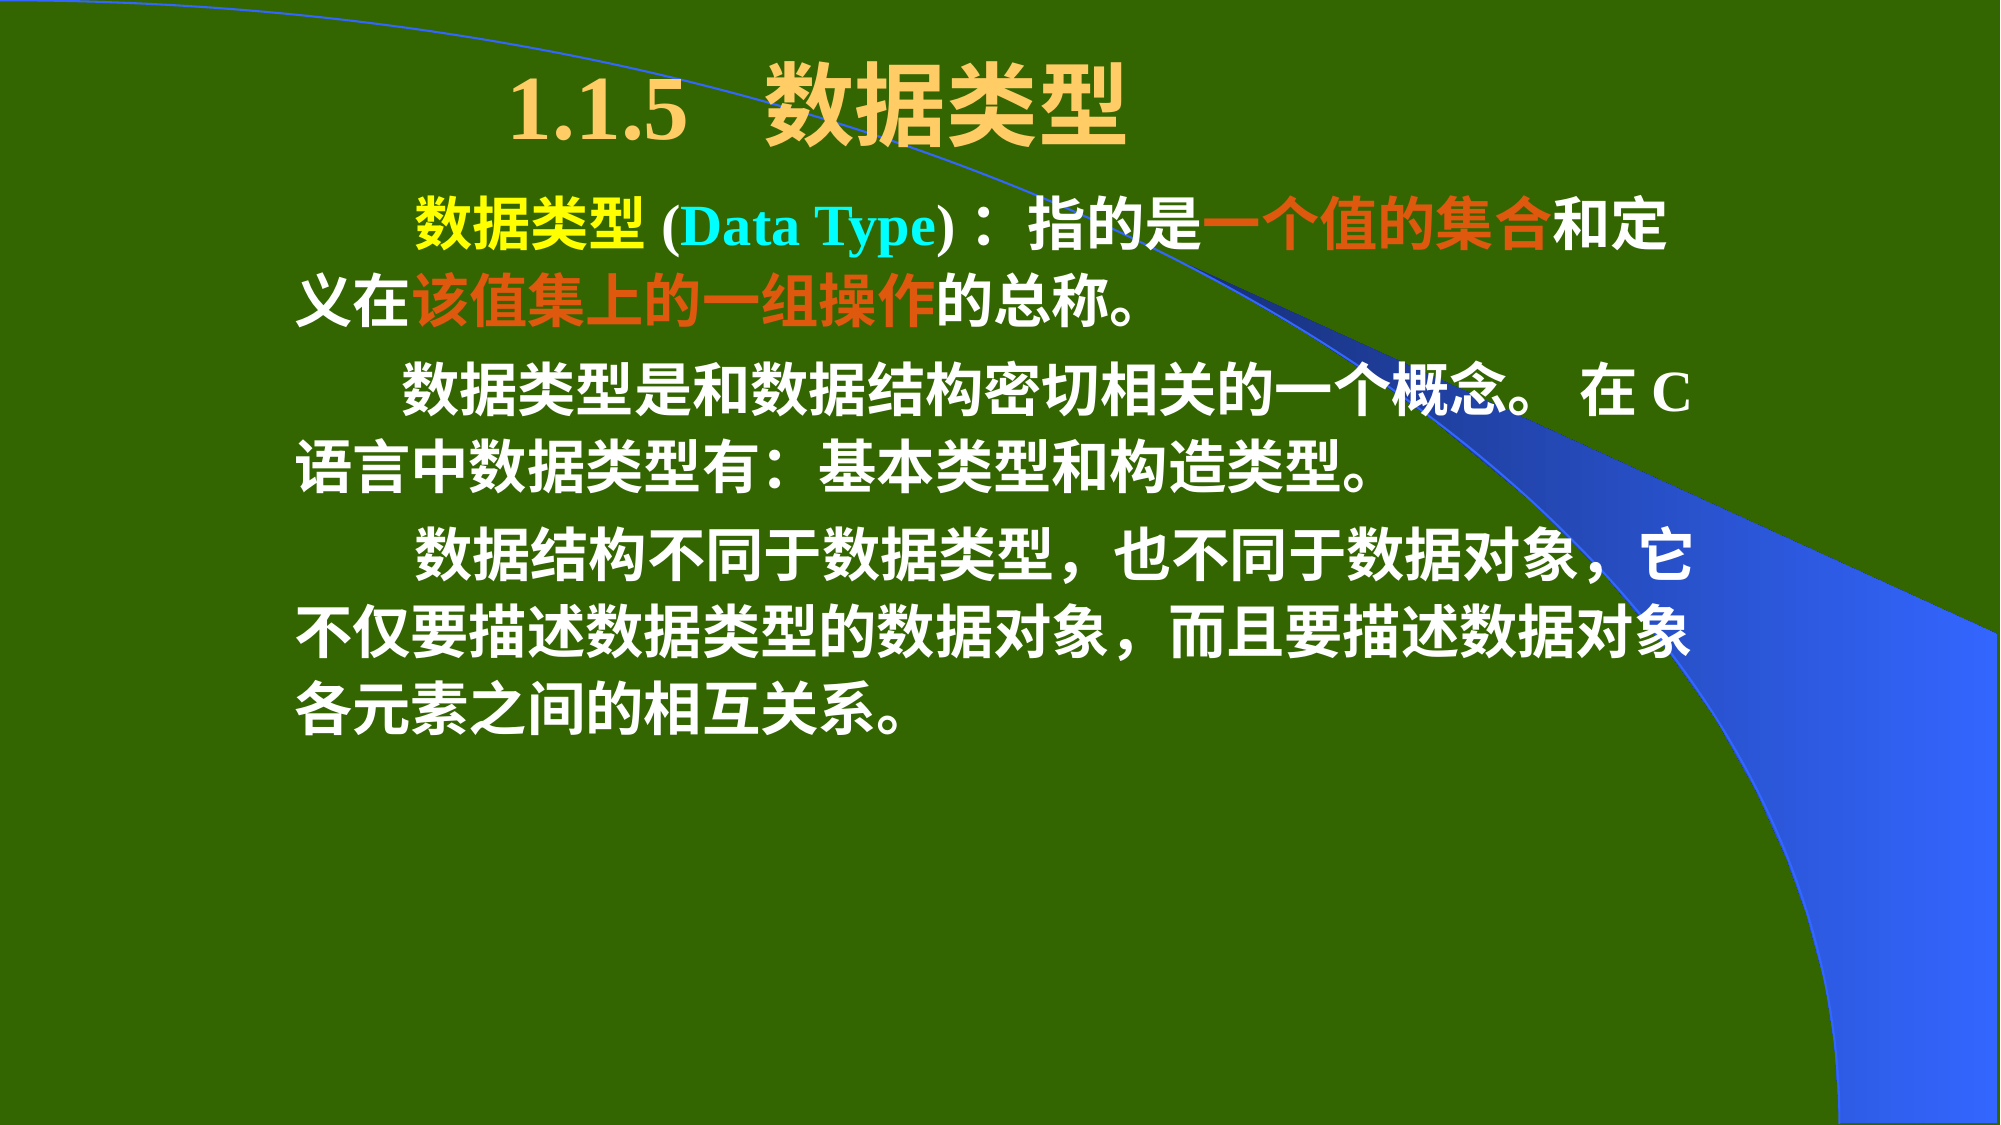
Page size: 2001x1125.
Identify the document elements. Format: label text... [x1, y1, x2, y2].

list 数据类型(Data Type)：指的是一个值的集合和定义在该值集上的一组操作的总称。 数据类型是和数据结构密切相关的一个概念。 在C语言中数据类型有：基本类型和构造类型。 数据结构不同于数据类型，也不同于数据对象，它不仅要描述数据类型的数据对象，而且要描述数据对象各元素之间的相互关系。 [279, 172, 1717, 764]
title 1.1.5 数据类型 [411, 42, 1225, 164]
